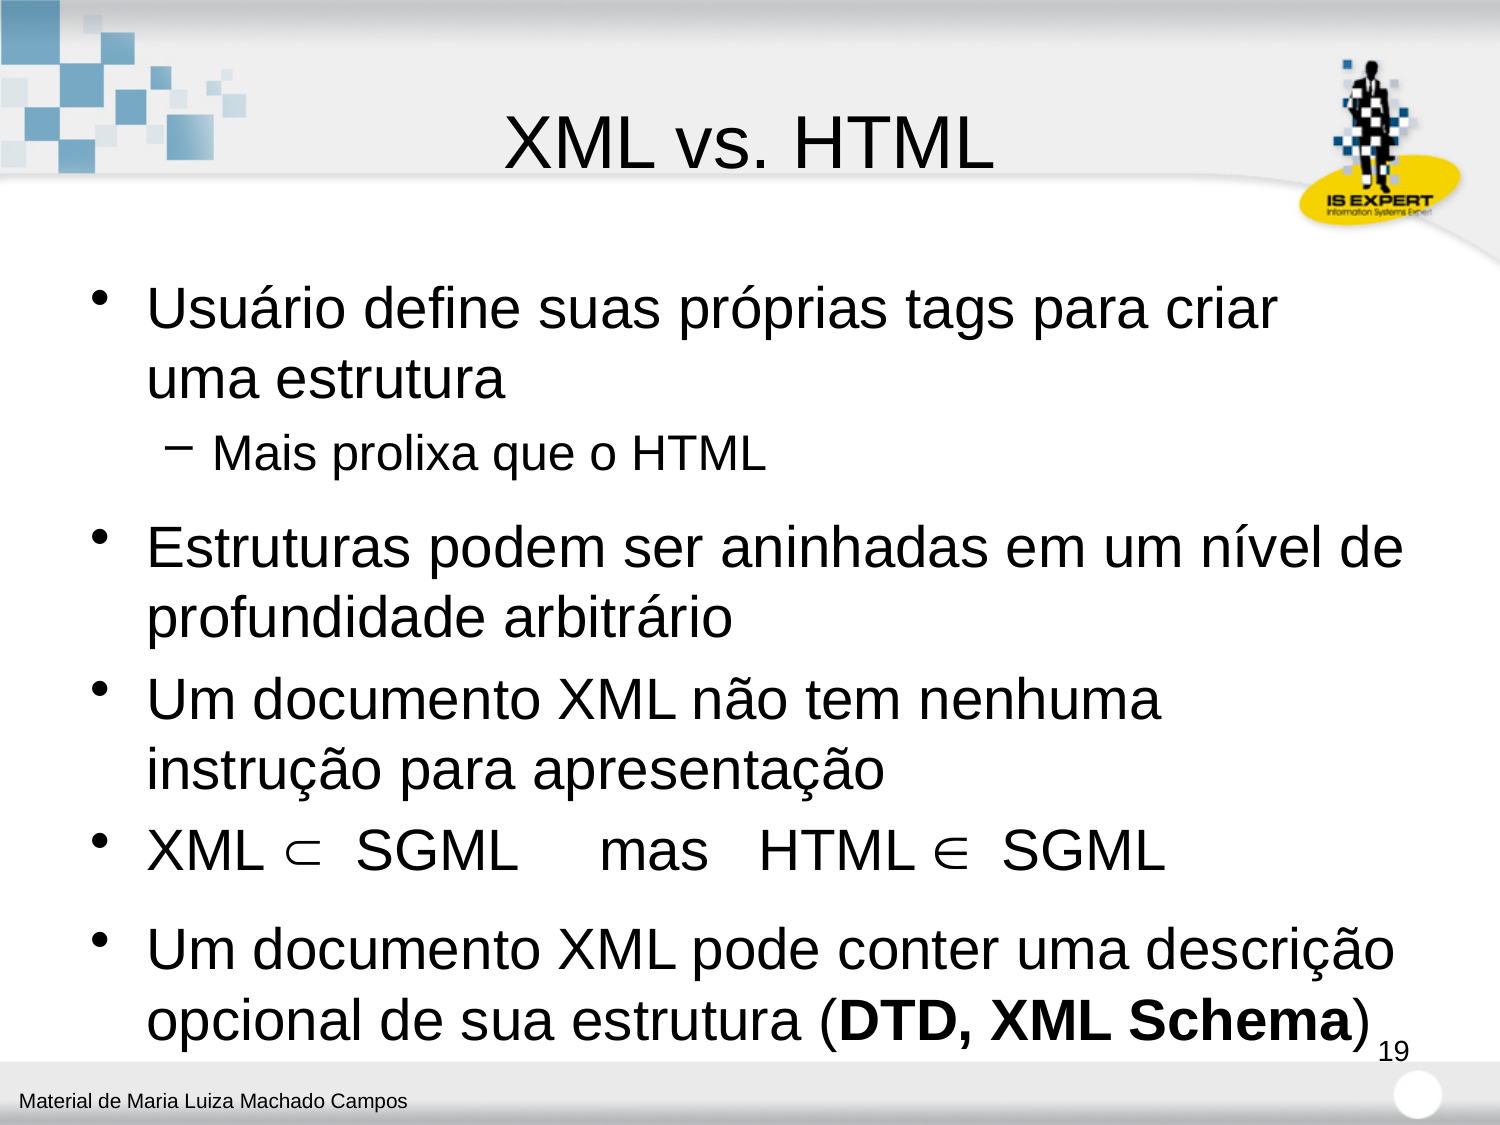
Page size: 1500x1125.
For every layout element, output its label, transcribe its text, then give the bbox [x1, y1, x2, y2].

title XML vs. HTML [74, 44, 1426, 233]
list Usuário define suas próprias tags para criar uma estrutura Mais prolixa que o HTML Estruturas podem ser aninhadas em um nível de profundidade arbitrário Um documento XML não tem nenhuma instrução para apresentação XML  SGML mas HTML  SGML Um documento XML pode conter uma descrição opcional de sua estrutura (DTD, XML Schema) [74, 262, 1426, 1006]
picture [0, 0, 1500, 1125]
slide_number 19 [1074, 1024, 1426, 1103]
text_box Material de Maria Luiza Machado Campos [4, 1080, 423, 1121]
